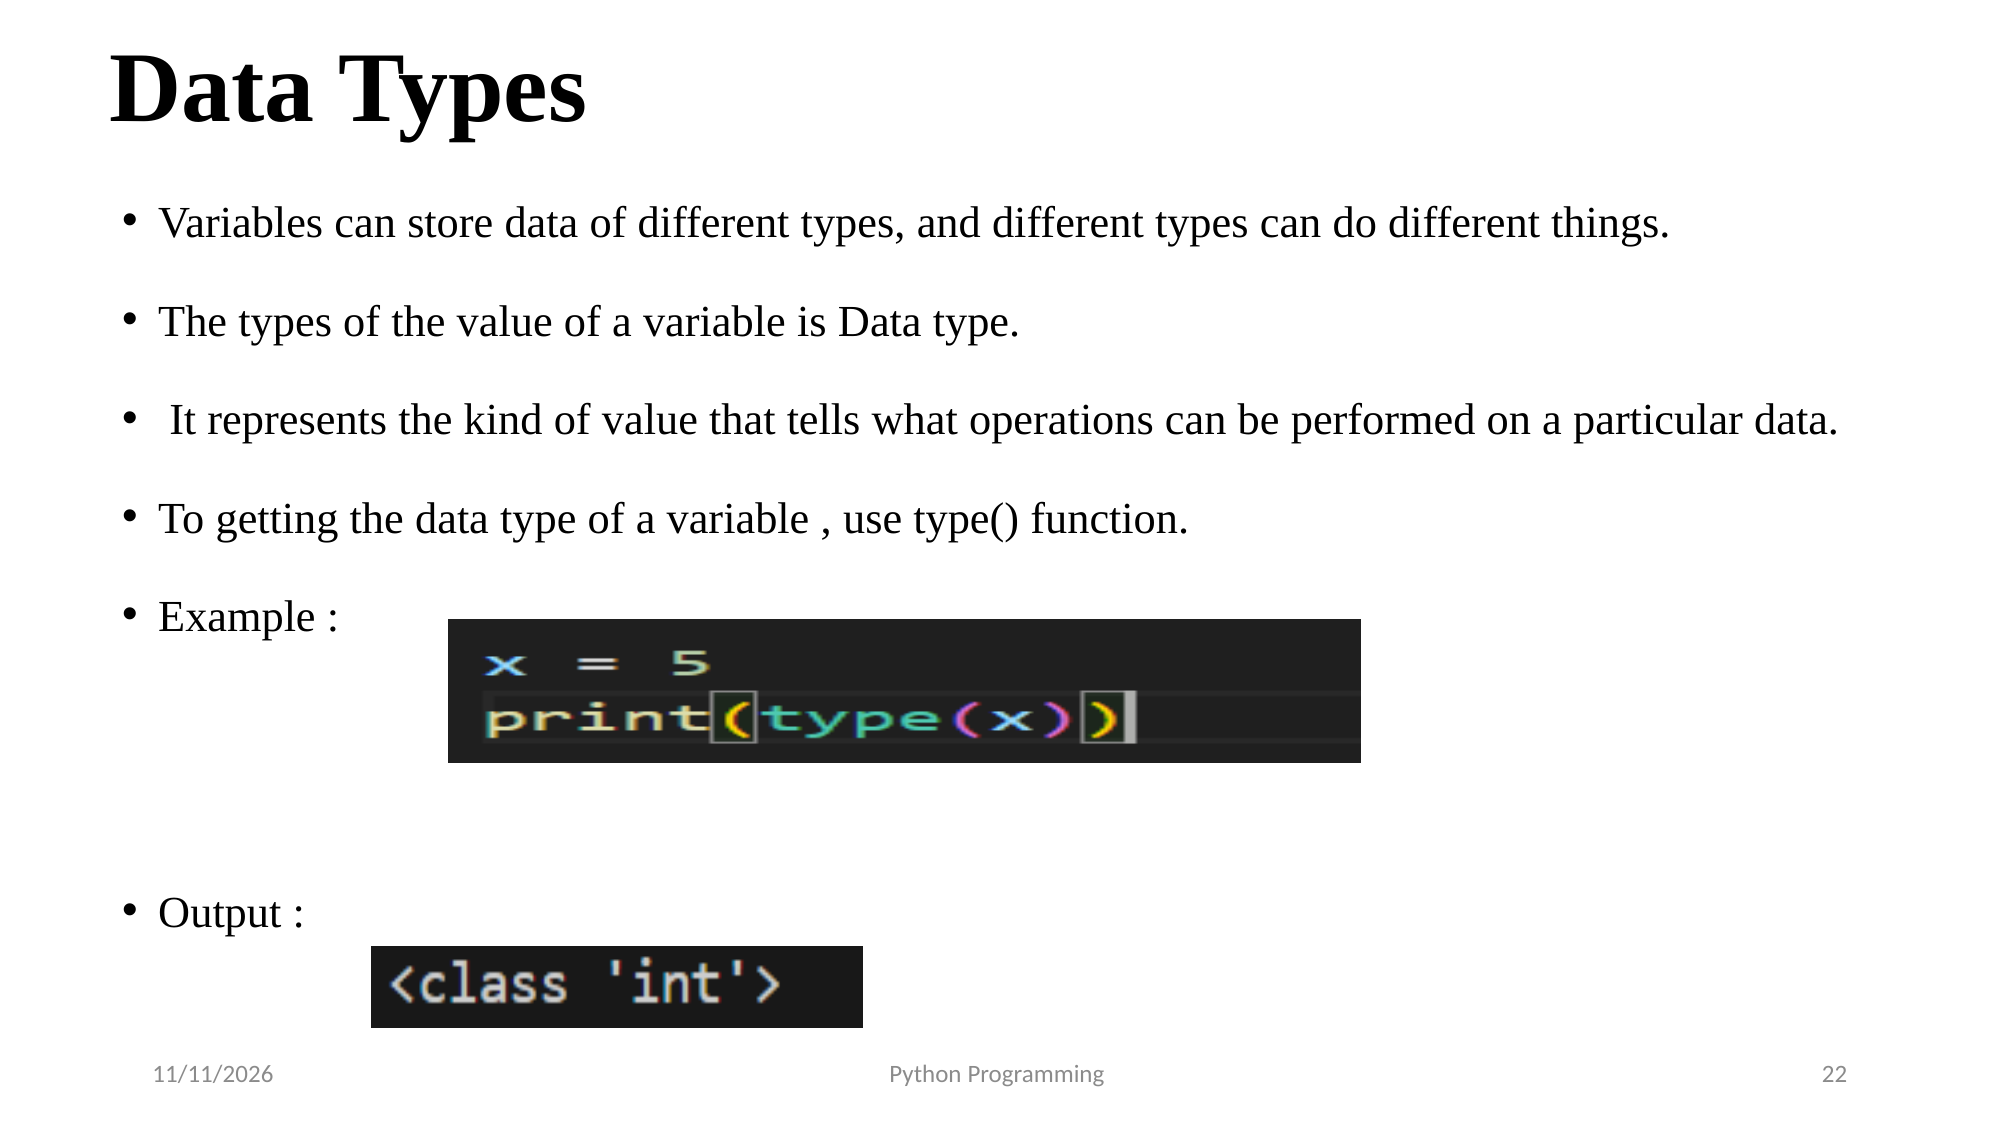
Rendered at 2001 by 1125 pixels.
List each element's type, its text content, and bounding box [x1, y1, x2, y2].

title Data Types [94, 19, 1863, 159]
picture [448, 619, 1361, 763]
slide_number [137, 1042, 588, 1103]
slide_number 22 [1412, 1042, 1863, 1103]
picture [371, 946, 863, 1028]
list Variables can store data of different types, and different types can do different things. The types of the value of a variable is Data type. It represents the kind of value that tells what operations can be performed on a particular data. To getting the data type of a variable , use type() function. Example : Output : [107, 158, 1863, 1014]
footer Python Programming [662, 1042, 1338, 1103]
